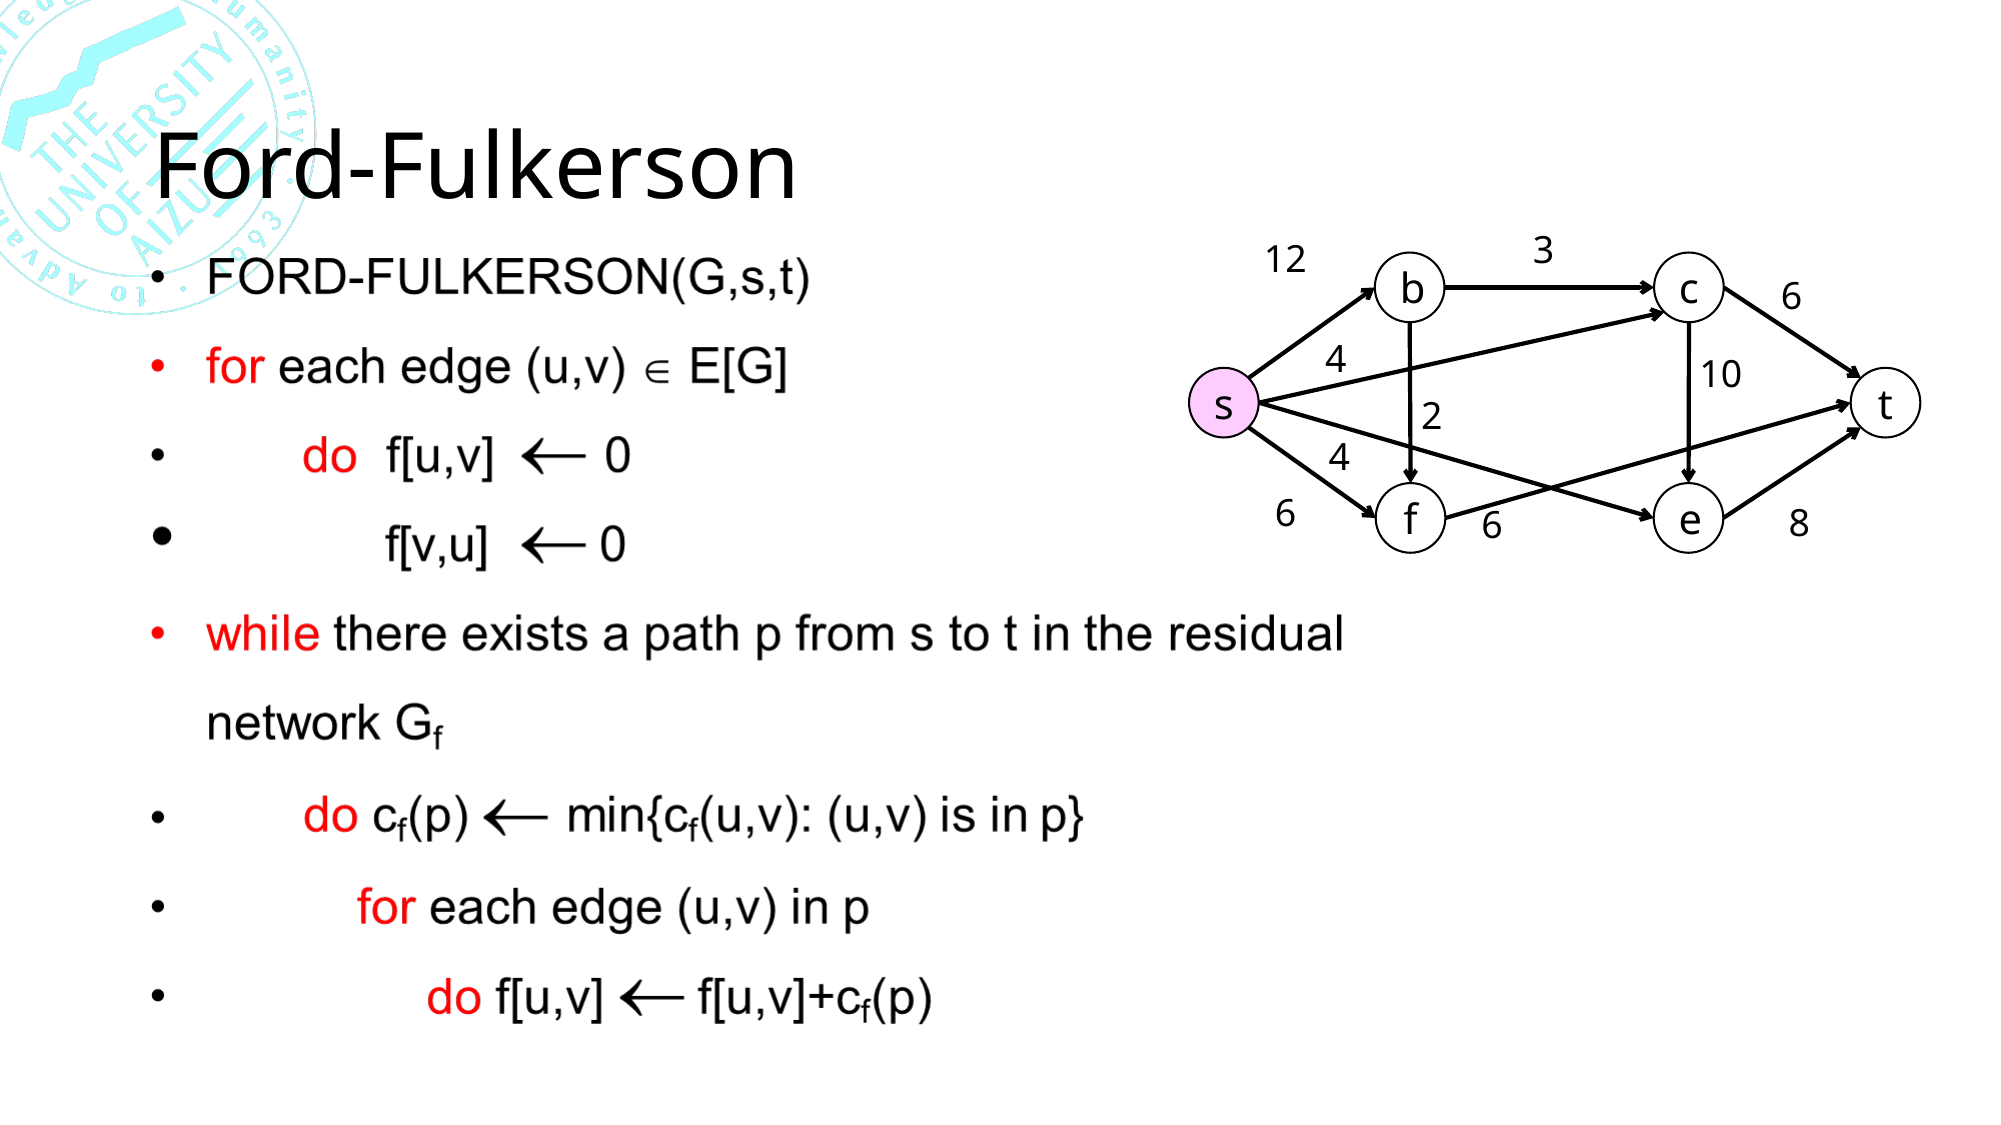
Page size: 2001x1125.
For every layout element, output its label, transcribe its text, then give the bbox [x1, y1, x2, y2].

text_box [1445, 402, 1851, 518]
text_box 3 [1518, 218, 1570, 252]
picture [0, 0, 1400, 1072]
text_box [1400, 252, 1921, 553]
title Ford-Fulkerson [137, 59, 1863, 252]
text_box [1723, 427, 1861, 518]
